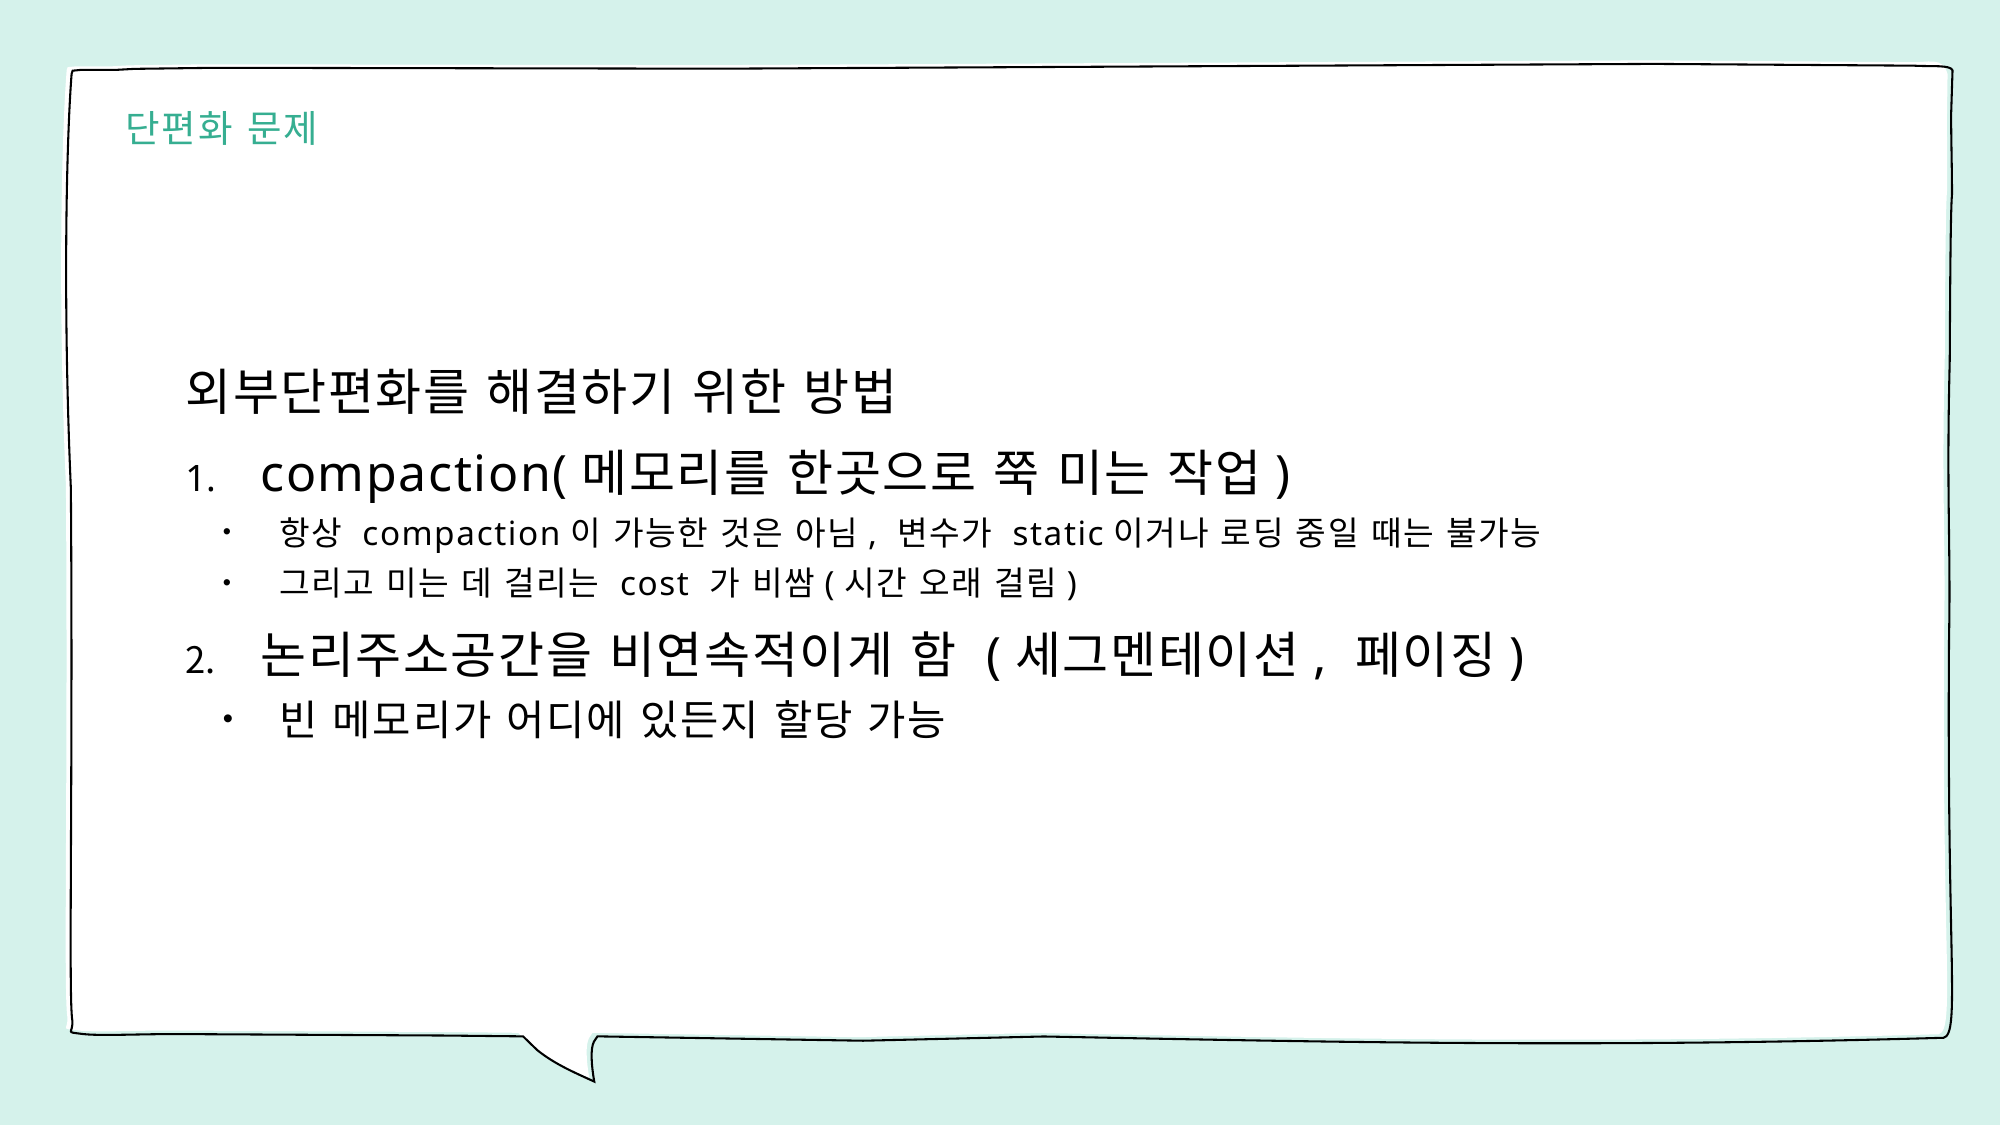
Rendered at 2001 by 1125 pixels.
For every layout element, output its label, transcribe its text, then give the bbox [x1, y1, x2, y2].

title 단편화 문제 [106, 91, 759, 155]
list 외부단편화를 해결하기 위한 방법 compaction(메모리를 한곳으로 쭉 미는 작업) 항상 compaction이 가능한 것은 아님, 변수가 static이거나 로딩 중일 때는 불가능 그리고 미는 데 걸리는 cost 가 비쌈(시간 오래 걸림) 논리주소공간을 비연속적이게 함 (세그멘테이션, 페이징) 빈 메모리가 어디에 있든지 할당 가능 [167, 342, 1863, 971]
